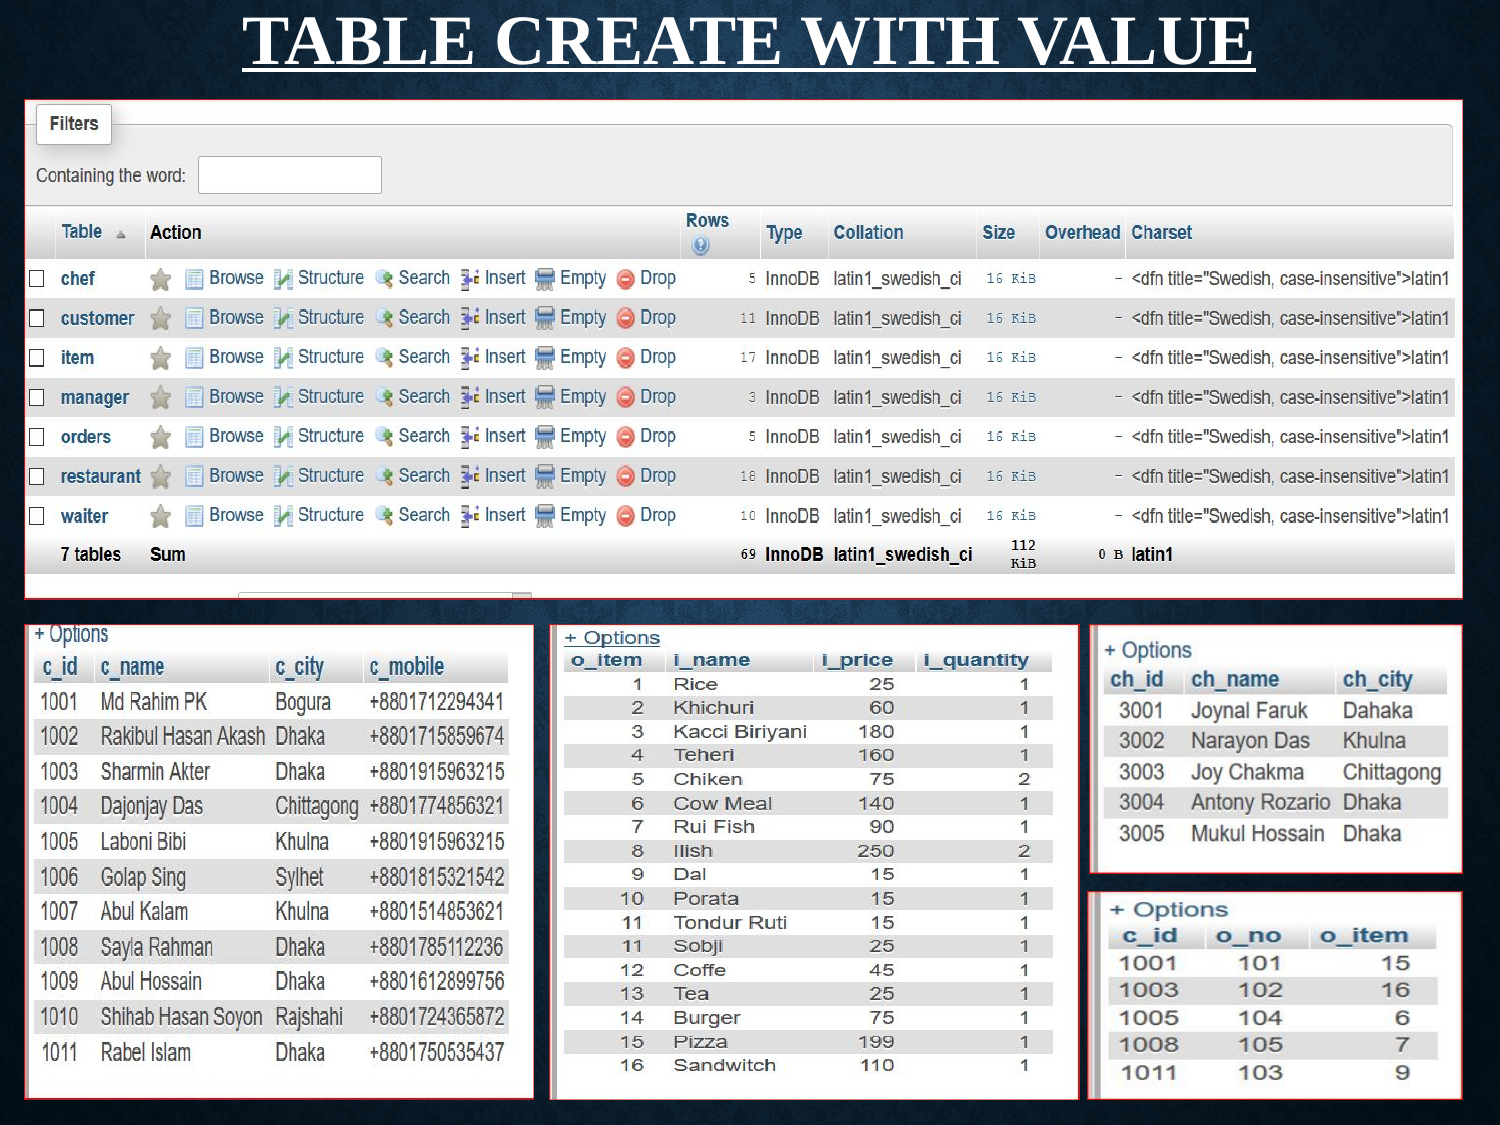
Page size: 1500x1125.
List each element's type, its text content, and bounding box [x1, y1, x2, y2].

picture [1089, 624, 1463, 875]
title TABLE CREATE WITH VALUE [112, 0, 1387, 98]
picture [549, 624, 1080, 1101]
picture [1086, 890, 1463, 1101]
picture [24, 624, 535, 1101]
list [24, 99, 1463, 601]
